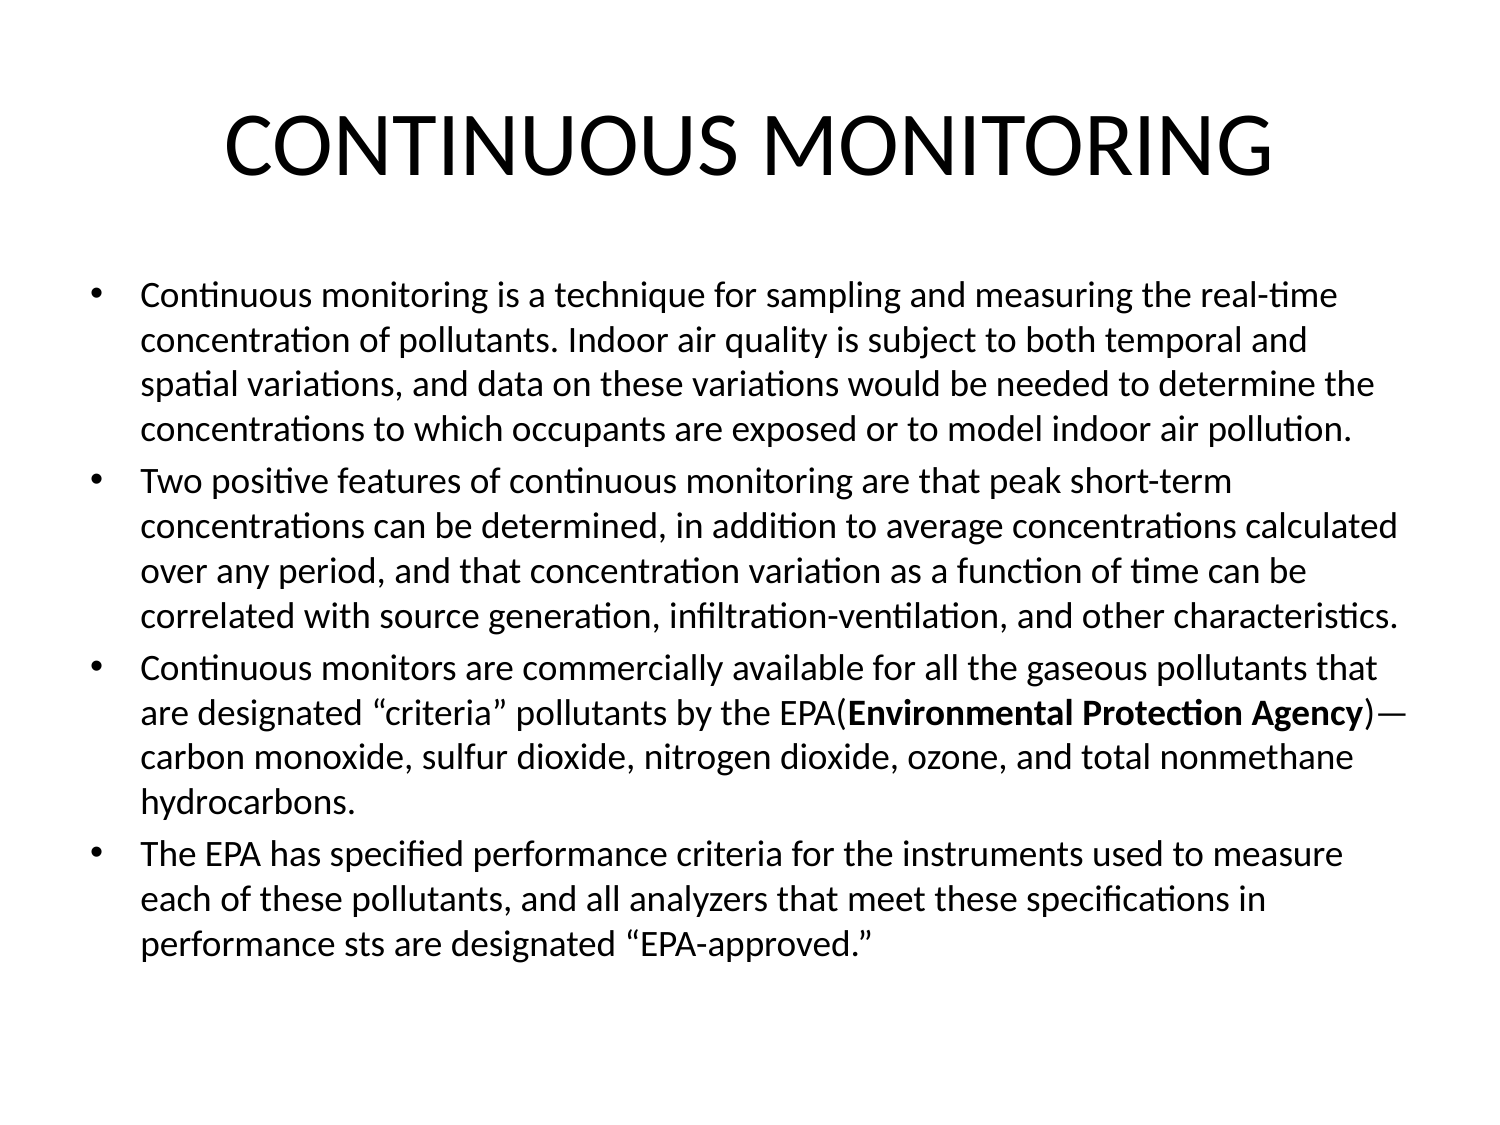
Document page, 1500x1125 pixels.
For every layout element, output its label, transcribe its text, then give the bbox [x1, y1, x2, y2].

list Continuous monitoring is a technique for sampling and measuring the real-time concentration of pollutants. Indoor air quality is subject to both temporal and spatial variations, and data on these variations would be needed to determine the concentrations to which occupants are exposed or to model indoor air pollution. Two positive features of continuous monitoring are that peak short-term concentrations can be determined, in addition to average concentrations calculated over any period, and that concentration variation as a function of time can be correlated with source generation, inﬁltration-ventilation, and other characteristics. Continuous monitors are commercially available for all the gaseous pollutants that are designated “criteria” pollutants by the EPA(Environmental Protection Agency)—carbon monoxide, sulfur dioxide, nitrogen dioxide, ozone, and total nonmethane hydrocarbons. The EPA has speciﬁed performance criteria for the instruments used to measure each of these pollutants, and all analyzers that meet these speciﬁcations in performance sts are designated “EPA-approved.” [75, 262, 1425, 1005]
title CONTINUOUS MONITORING [75, 45, 1425, 233]
